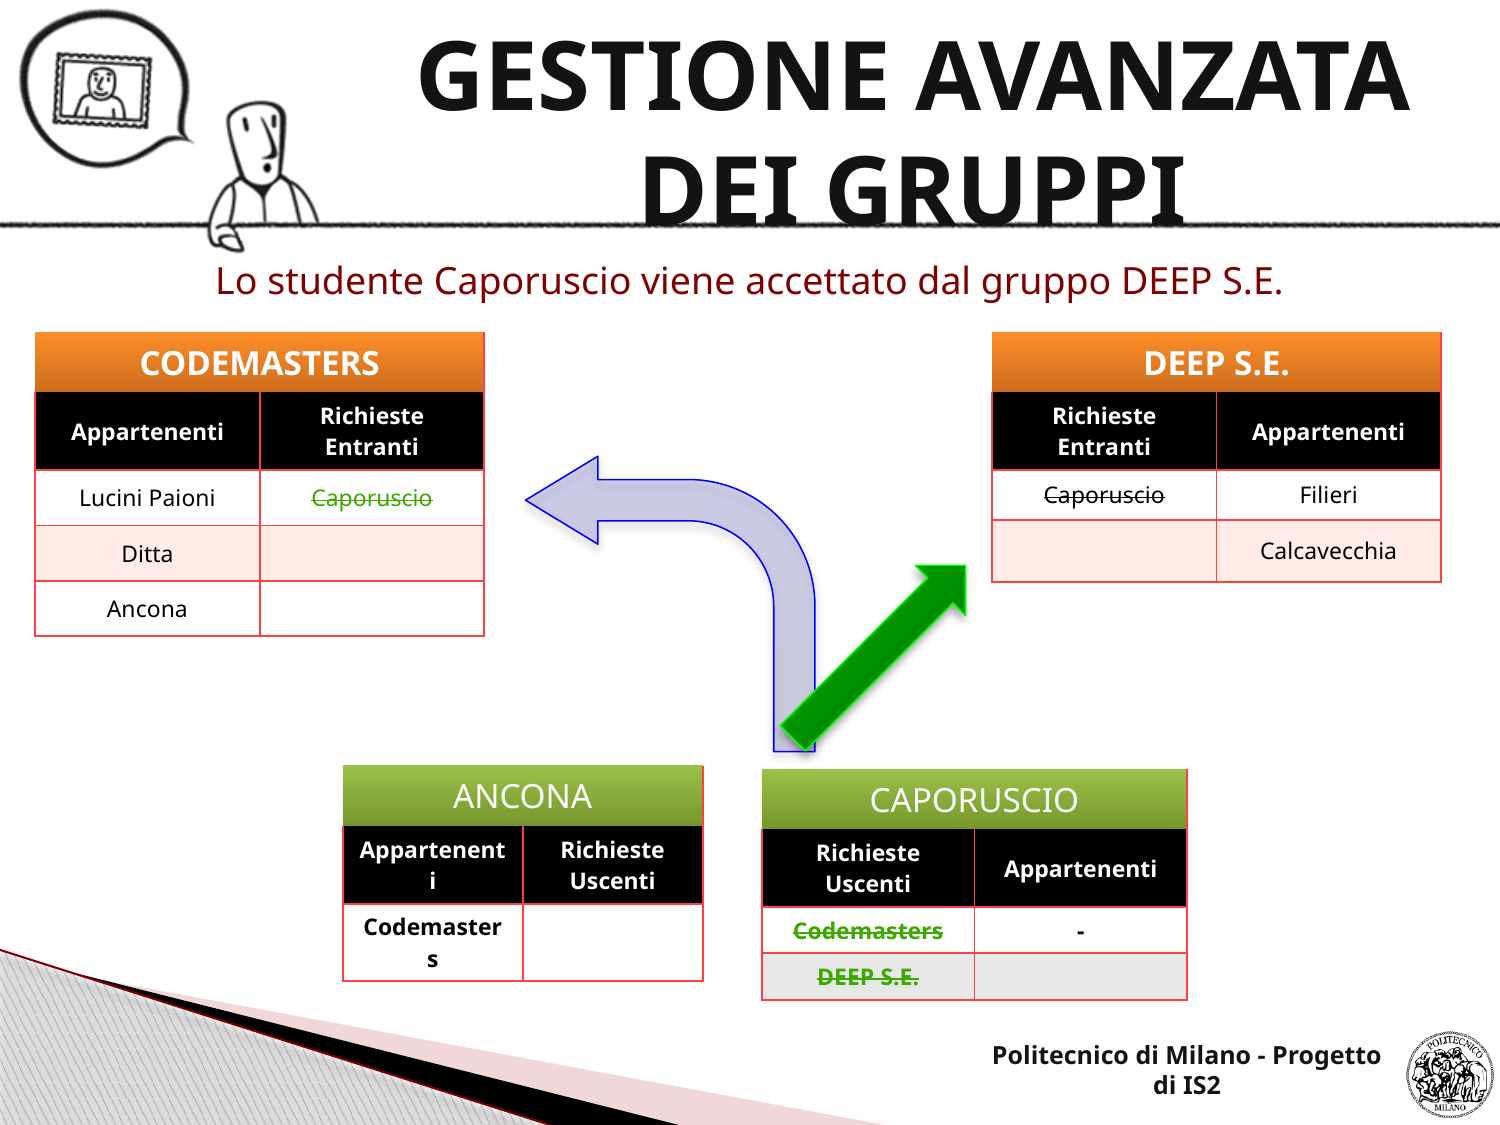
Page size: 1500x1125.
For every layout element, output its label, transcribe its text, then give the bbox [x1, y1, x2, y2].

table_cell Codemasters [763, 908, 974, 952]
table_cell Caporuscio [993, 471, 1216, 519]
table_cell Richieste Entranti [261, 392, 483, 469]
text_box Lo studente Caporuscio viene accettato dal gruppo DEEP S.E. [0, 276, 1500, 310]
table_cell Appartenenti [975, 829, 1186, 906]
text_box [524, 455, 816, 753]
table_cell Richieste Uscenti [763, 829, 974, 906]
table_cell [993, 521, 1216, 581]
table_cell Appartenenti [1217, 392, 1440, 469]
text_box [779, 564, 967, 752]
table_cell Calcavecchia [1217, 521, 1440, 581]
table_cell Ditta [36, 526, 259, 580]
table_cell Codemasters [344, 905, 522, 980]
table_header DEEP S.E. [992, 332, 1440, 392]
table_cell Ancona [36, 582, 259, 635]
table_cell Lucini Paioni [36, 471, 259, 525]
footer Politecnico di Milano - Progetto di IS2 [968, 1052, 1406, 1117]
table_cell Richieste Entranti [993, 392, 1216, 469]
table_cell [975, 954, 1186, 999]
table_cell Appartenenti [36, 392, 259, 469]
table_cell Filieri [1217, 471, 1440, 519]
table_header Ancona [343, 766, 702, 826]
table_header Caporuscio [762, 769, 1186, 829]
table_cell [261, 526, 483, 580]
table_cell [524, 905, 702, 980]
table_cell Appartenenti [344, 826, 522, 903]
table_cell DEEP S.E. [763, 954, 974, 999]
table_header Codemasters [35, 332, 483, 392]
table_cell Richieste Uscenti [524, 826, 702, 903]
table_cell [261, 582, 483, 635]
table_cell - [975, 908, 1186, 952]
picture [1406, 1031, 1495, 1118]
picture [0, 0, 1500, 266]
table_cell Caporuscio [261, 471, 483, 525]
